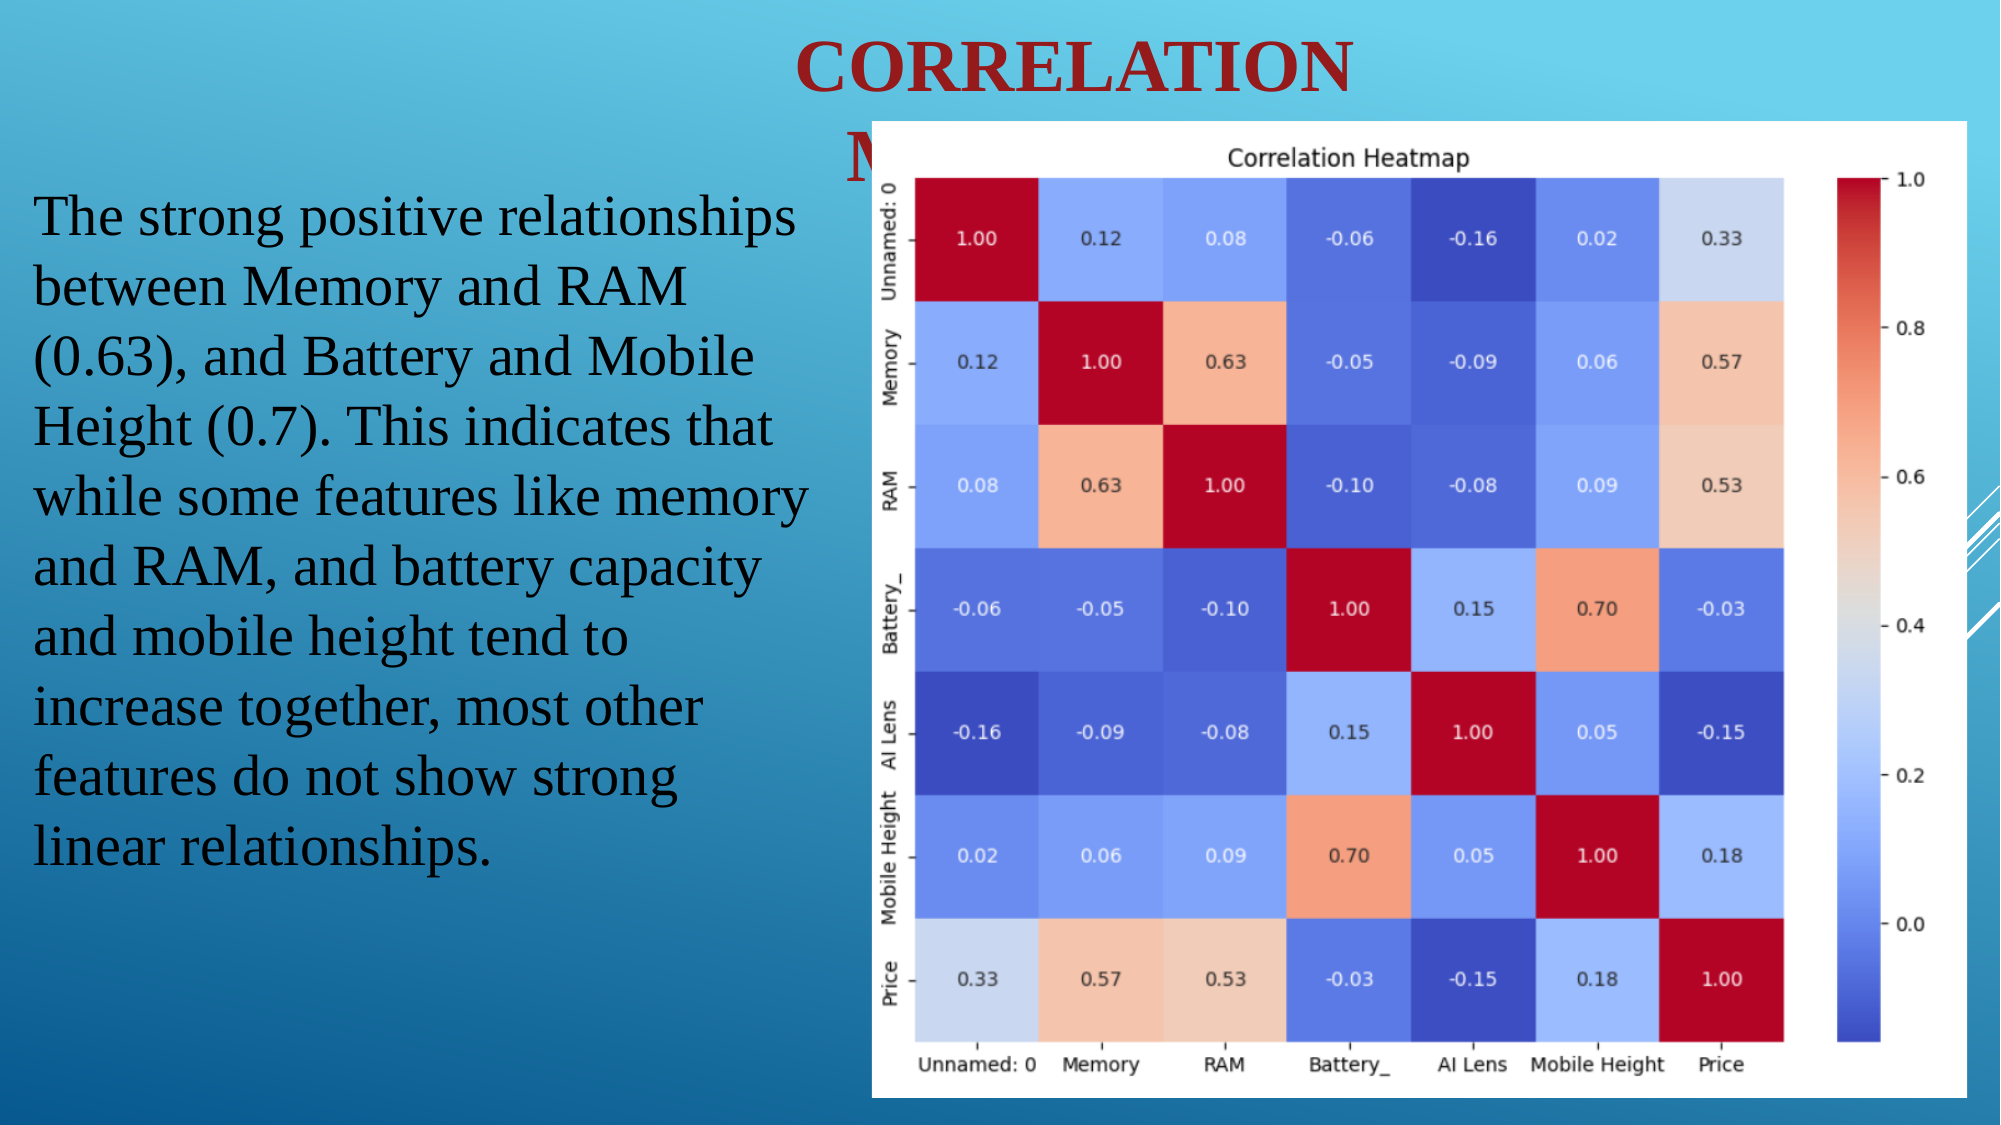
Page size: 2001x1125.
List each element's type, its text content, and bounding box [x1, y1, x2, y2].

text_box The strong positive relationships between Memory and RAM (0.63), and Battery and Mobile Height (0.7). This indicates that while some features like memory and RAM, and battery capacity and mobile height tend to increase together, most other features do not show strong linear relationships. [18, 170, 829, 885]
text_box CORRELATION MATRIX [495, 9, 1505, 205]
picture [871, 121, 1968, 1098]
